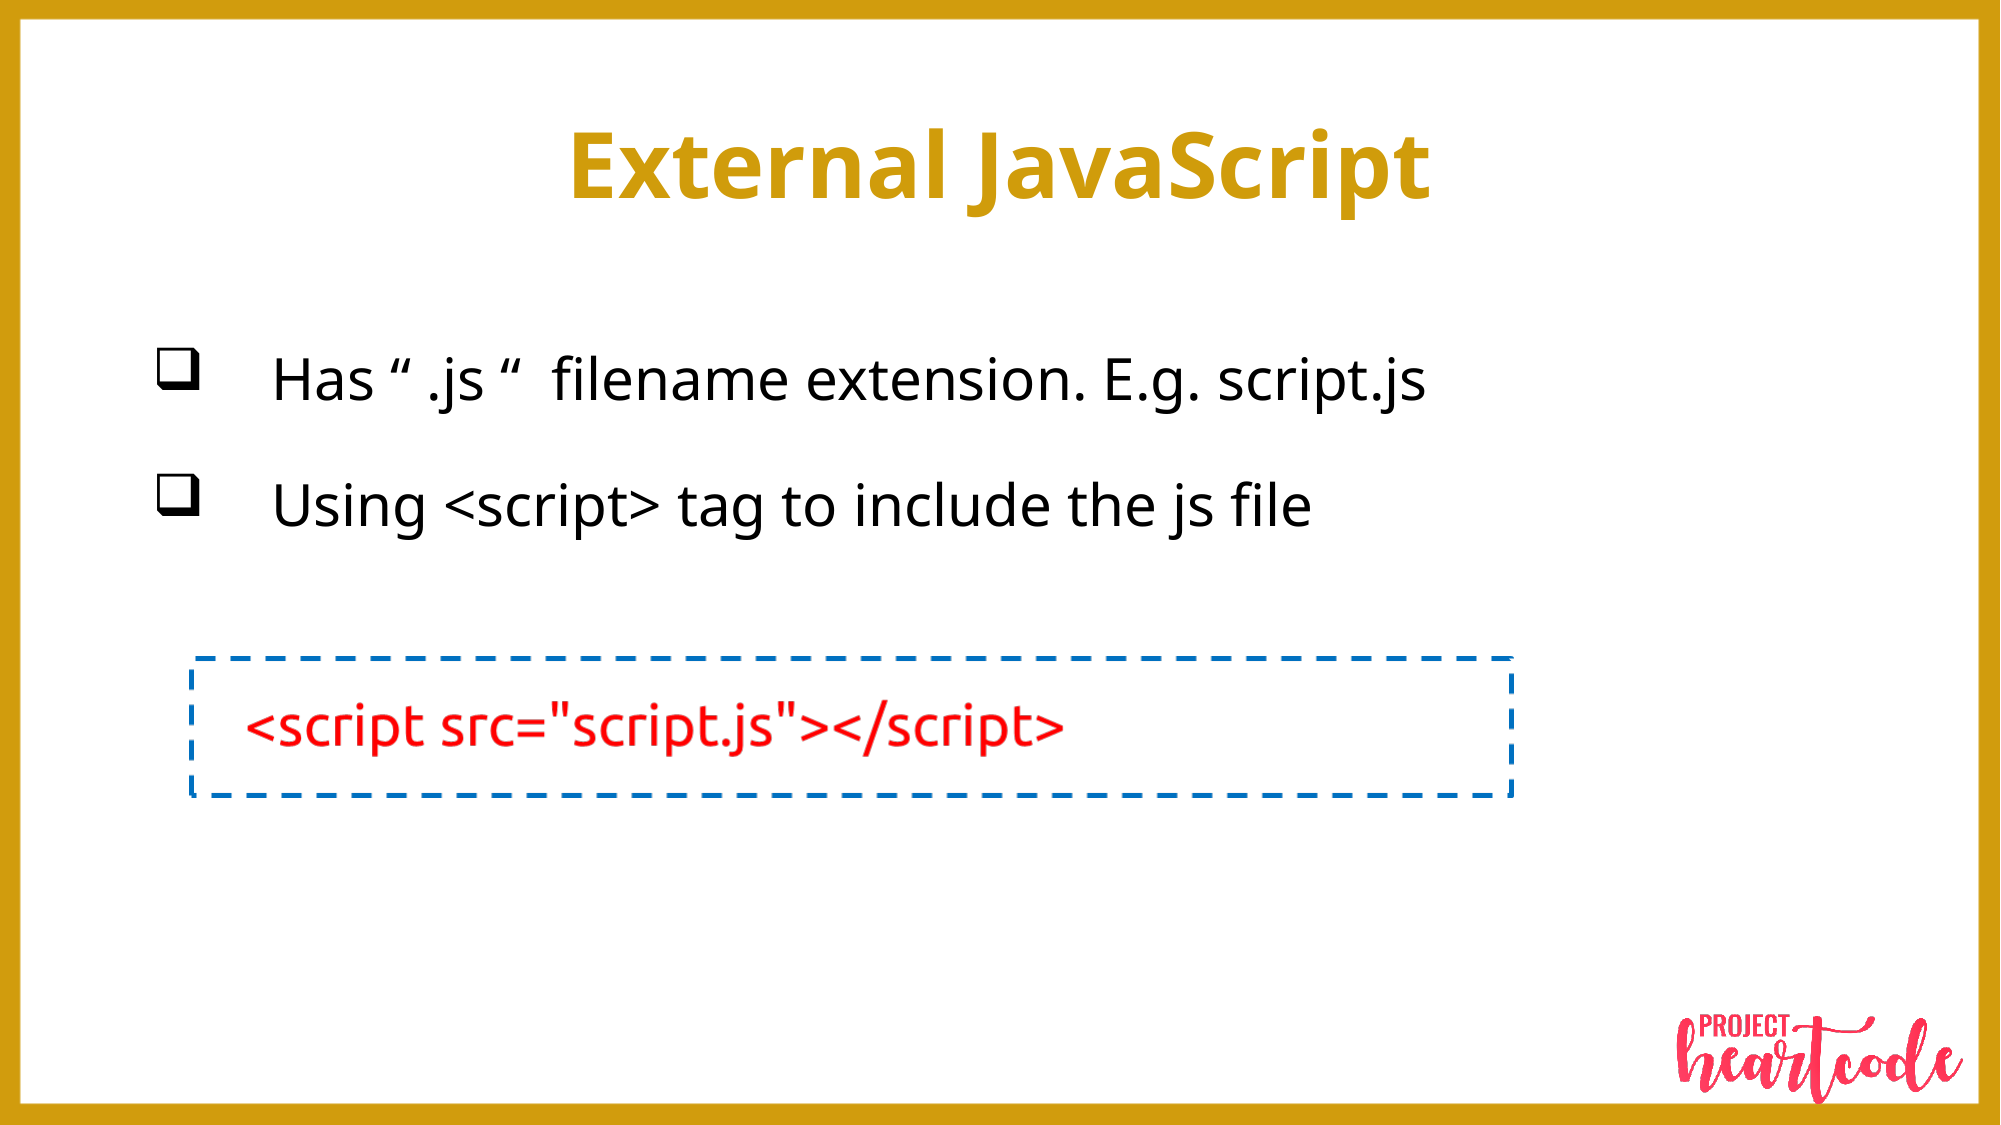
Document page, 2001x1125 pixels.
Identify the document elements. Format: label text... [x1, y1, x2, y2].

title External JavaScript [137, 59, 1863, 278]
list Has “ .js “ filename extension. E.g. script.js Using <script> tag to include the js file [137, 299, 1863, 973]
picture [0, 0, 2000, 1125]
